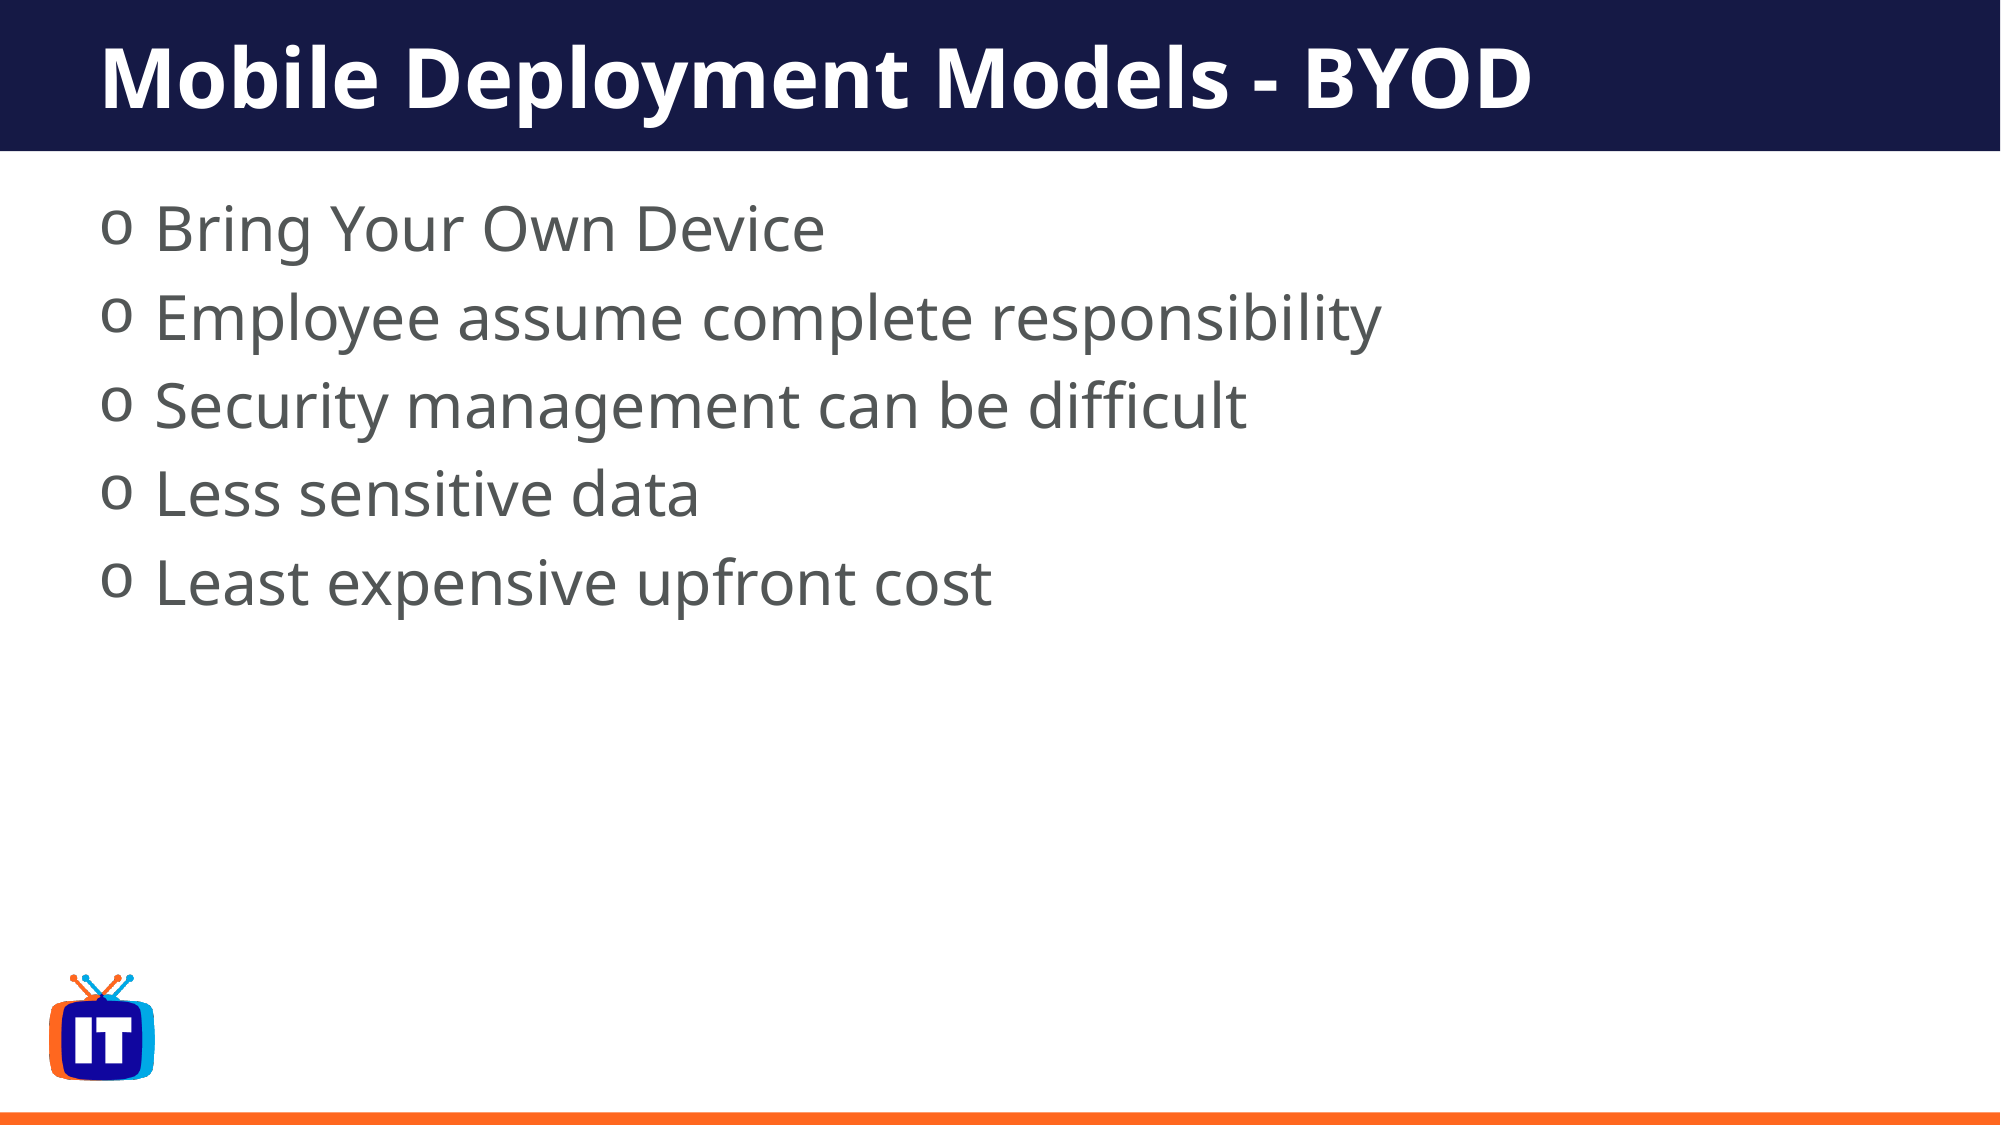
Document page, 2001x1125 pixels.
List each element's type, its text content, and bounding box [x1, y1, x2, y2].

list Bring Your Own Device Employee assume complete responsibility Security management can be difficult Less sensitive data Least expensive upfront cost [83, 190, 1917, 960]
title Mobile Deployment Models - BYOD [83, 0, 1917, 168]
picture [45, 968, 158, 1087]
